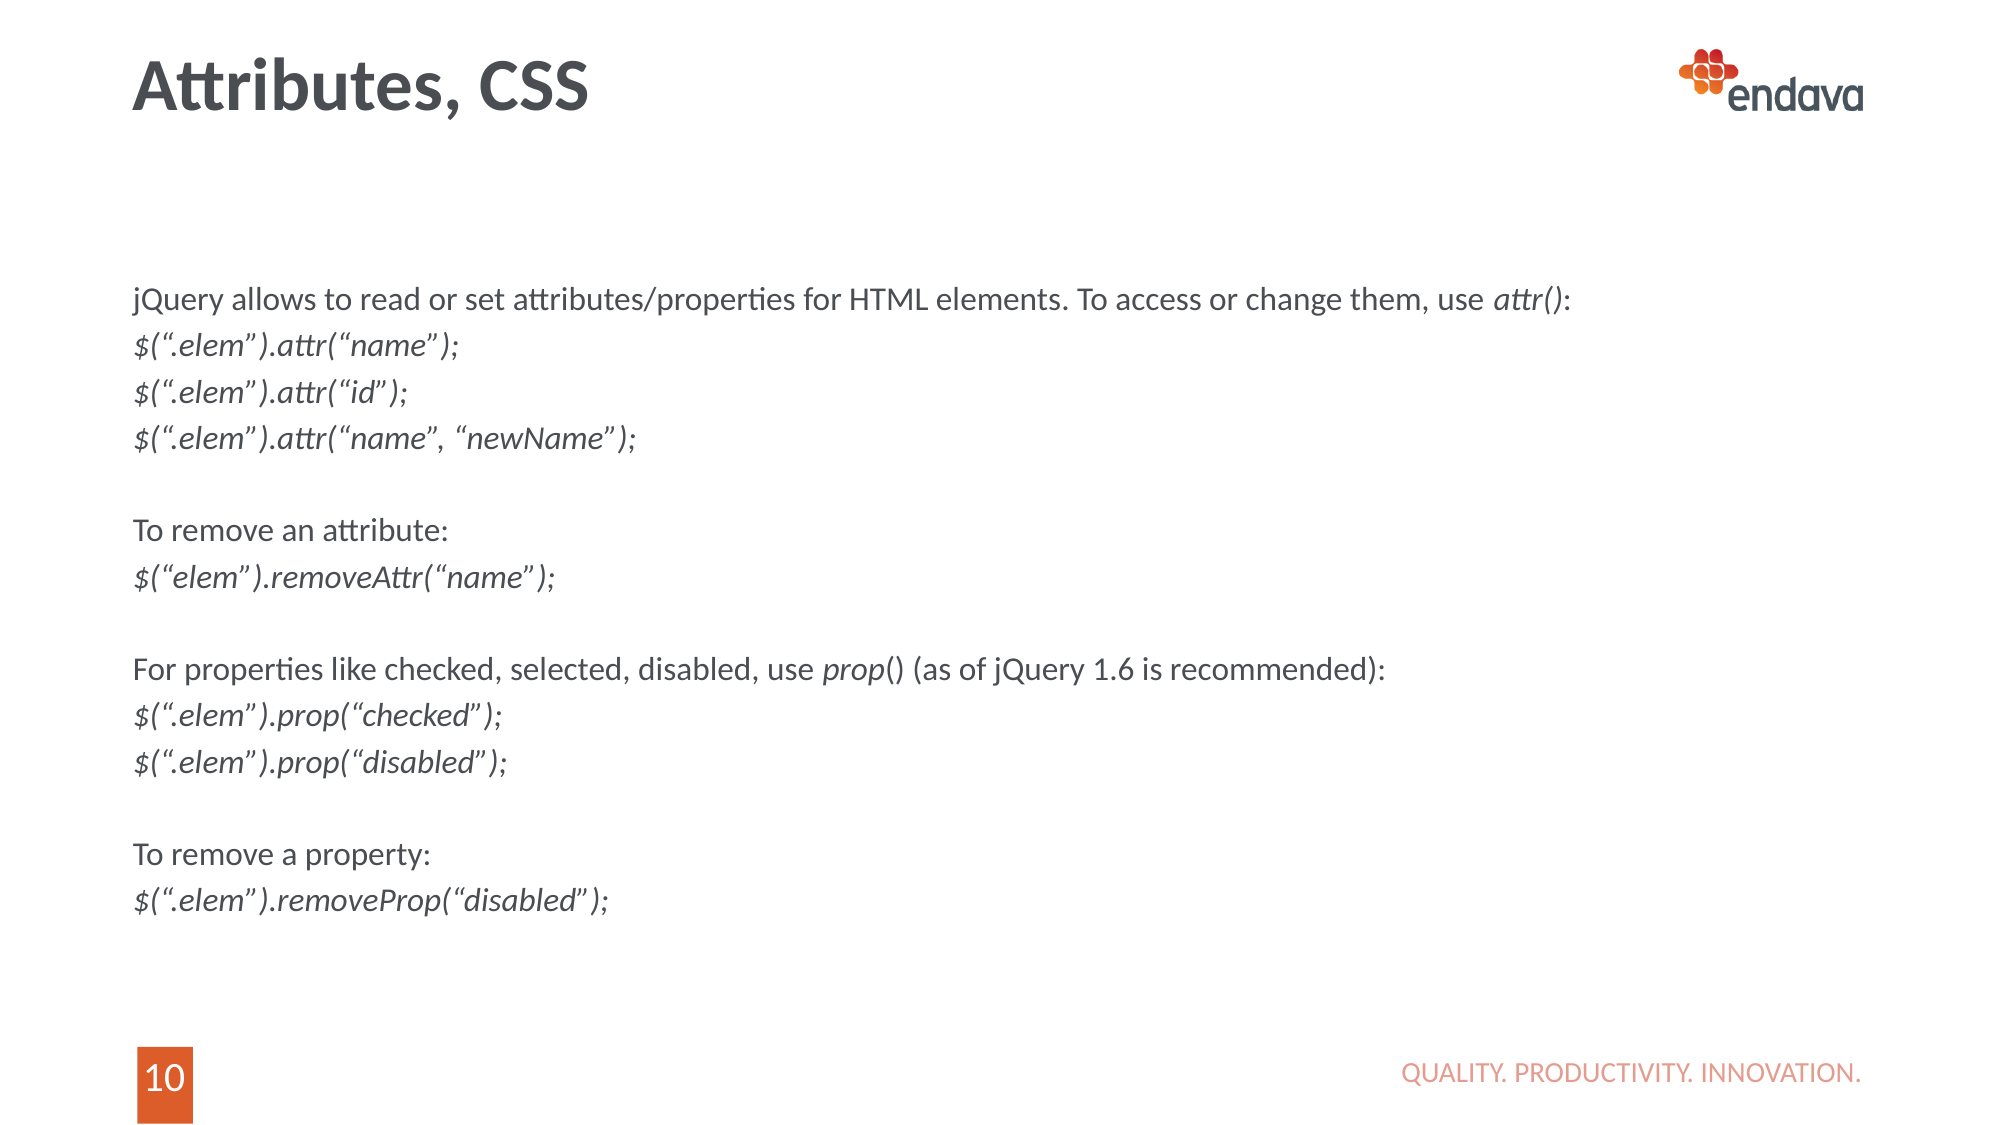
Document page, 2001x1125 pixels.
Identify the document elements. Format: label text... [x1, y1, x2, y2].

title Attributes, CSS [132, 38, 1530, 172]
slide_number QUALITY. PRODUCTIVITY. INNOVATION. [1252, 1040, 1863, 1101]
picture [1679, 49, 1863, 111]
list jQuery allows to read or set attributes/properties for HTML elements. To access or change them, use attr(): $(“.elem”).attr(“name”); $(“.elem”).attr(“id”); $(“.elem”).attr(“name”, “newName”); To remove an attribute: $(“elem”).removeAttr(“name”); For properties like checked, selected, disabled, use prop() (as of jQuery 1.6 is recommended): $(“.elem”).prop(“checked”); $(“.elem”).prop(“disabled”); To remove a property: $(“.elem”).removeProp(“disabled”); [132, 274, 1863, 987]
